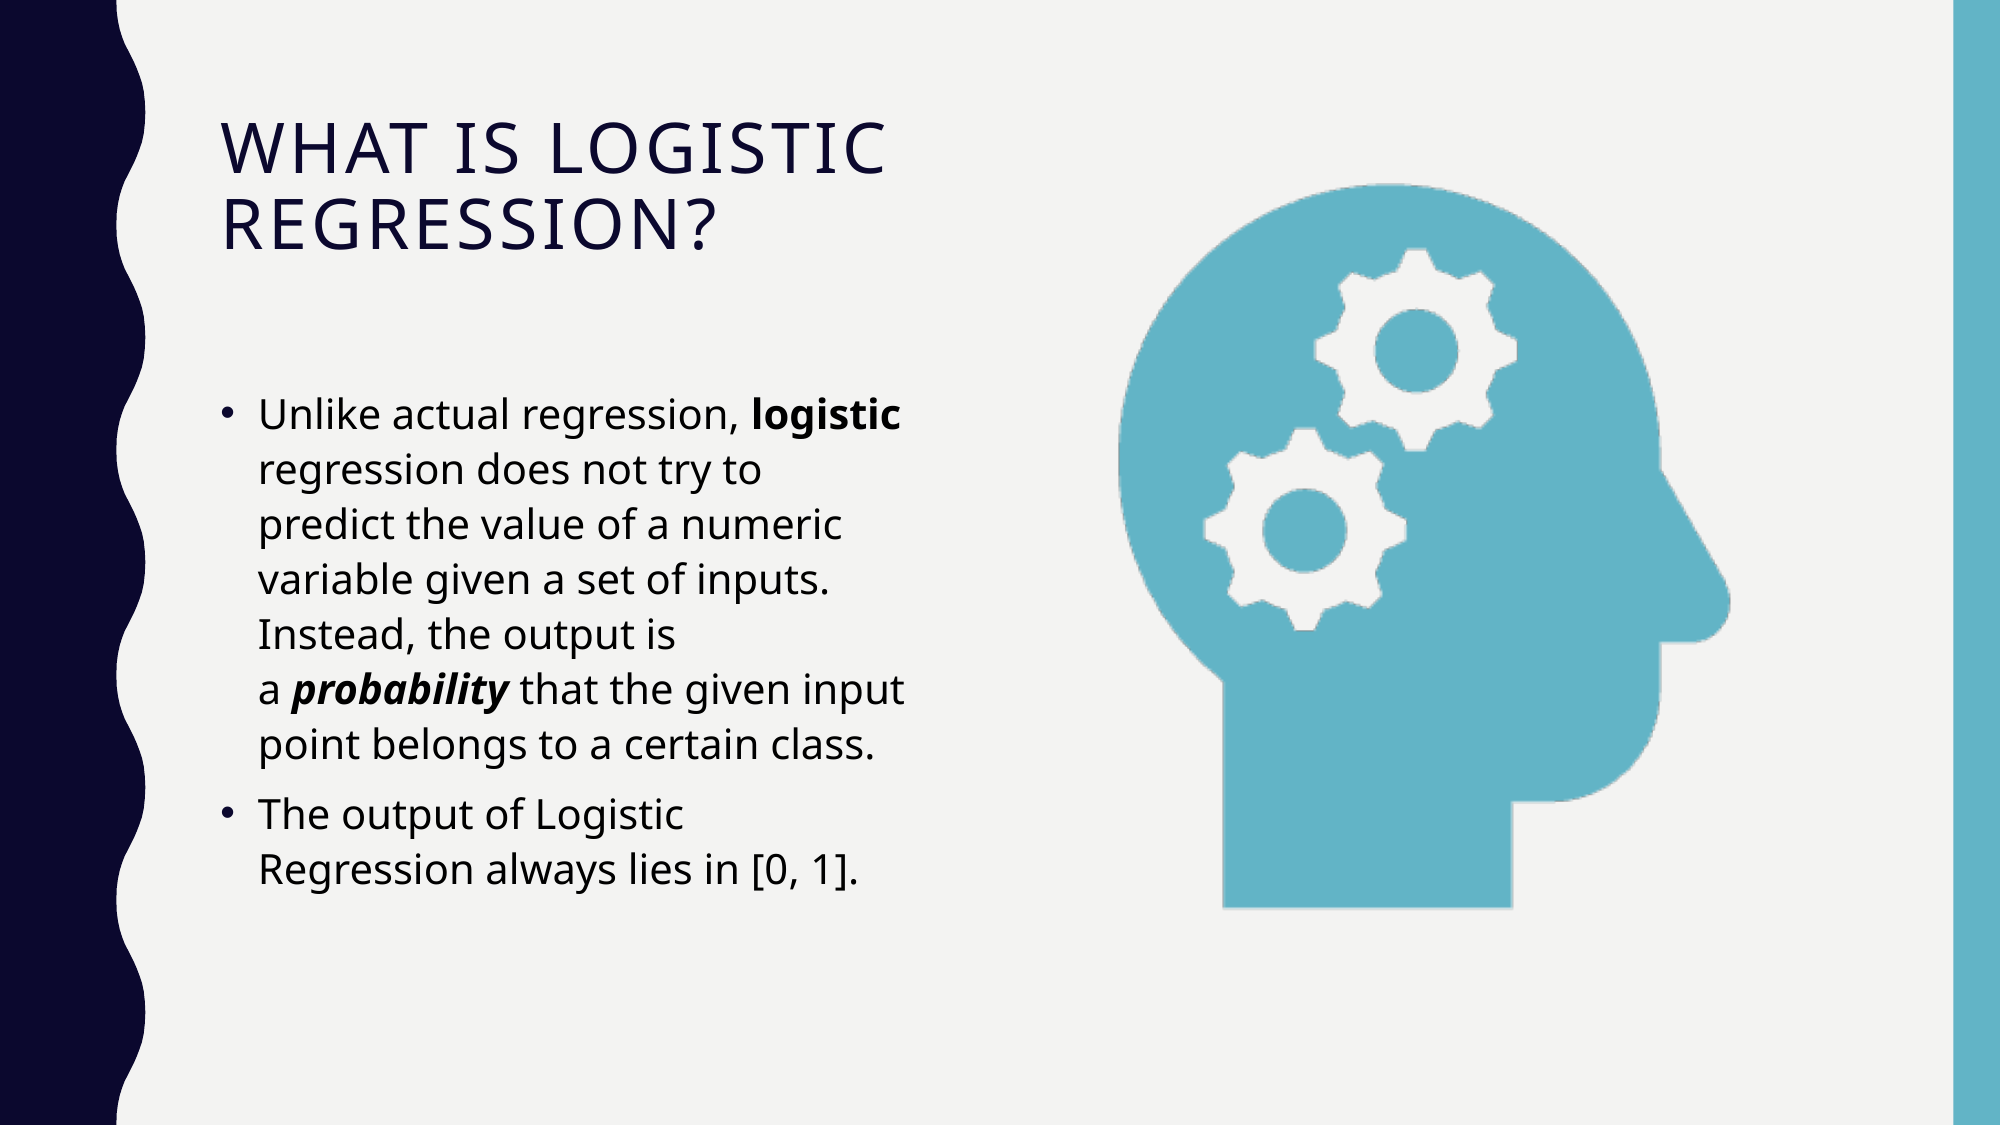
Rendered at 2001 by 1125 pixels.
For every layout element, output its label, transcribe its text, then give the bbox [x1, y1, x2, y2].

list Unlike actual regression, logistic regression does not try to predict the value of a numeric variable given a set of inputs. Instead, the output is a probability that the given input point belongs to a certain class. The output of Logistic Regression always lies in [0, 1]. [205, 375, 922, 965]
picture [1000, 139, 1850, 990]
title What is logistic regression? [205, 105, 921, 323]
